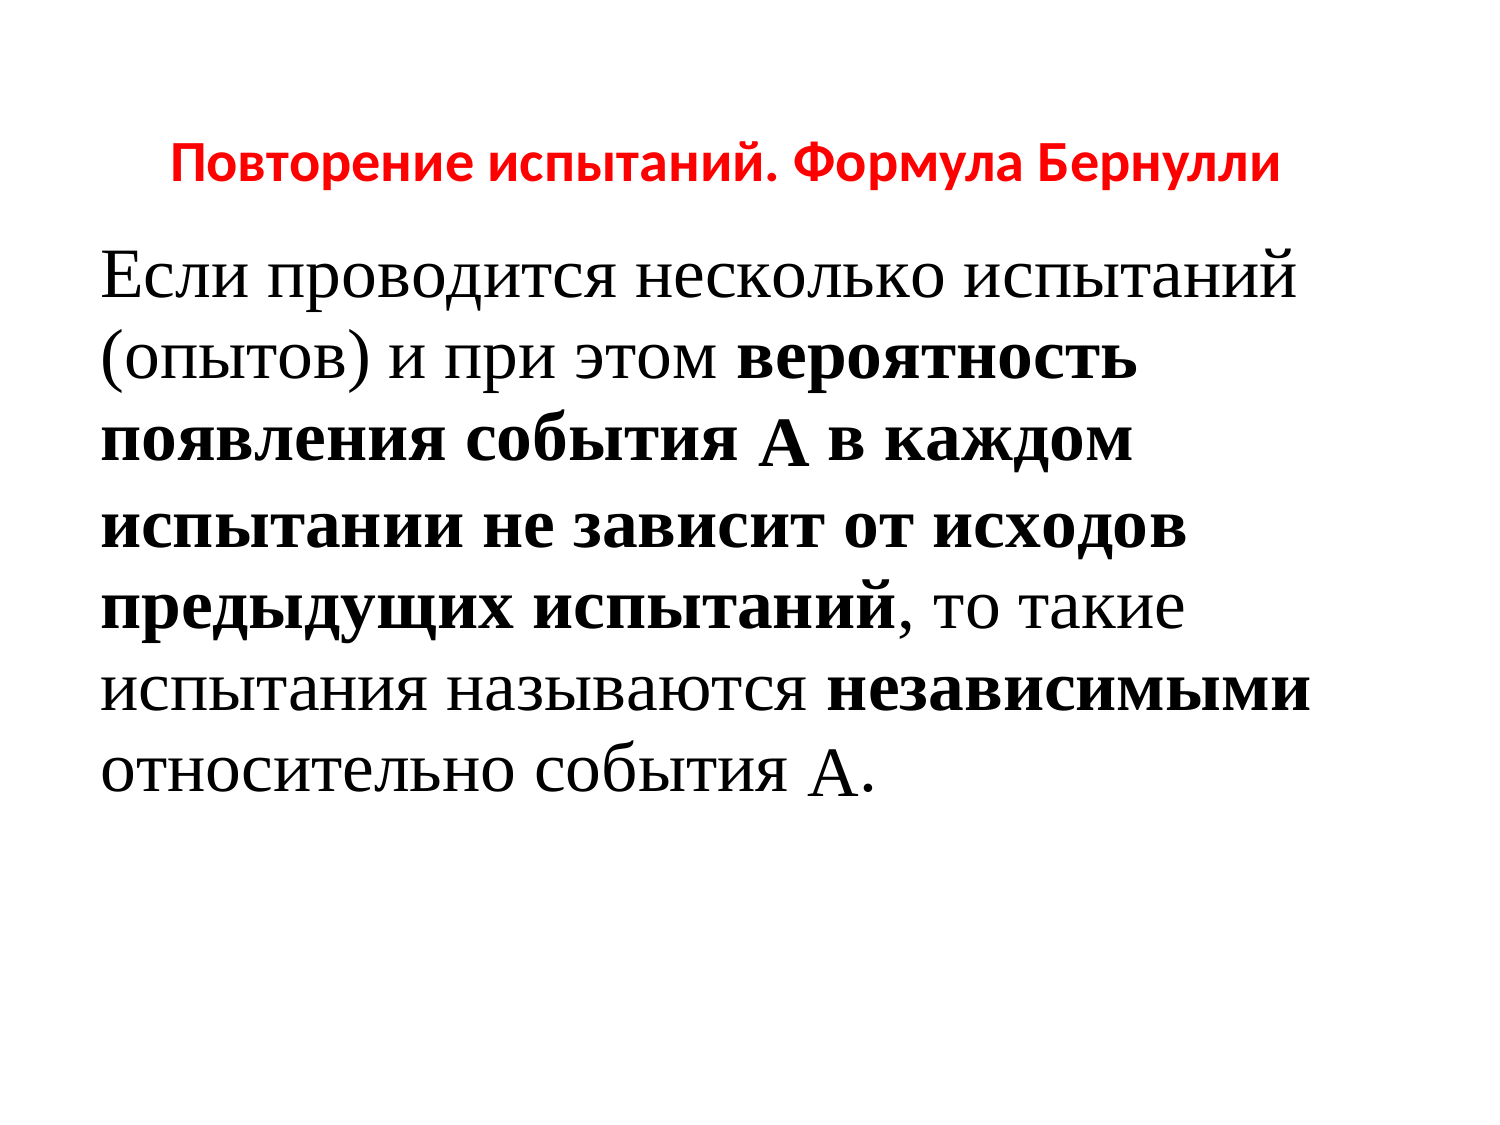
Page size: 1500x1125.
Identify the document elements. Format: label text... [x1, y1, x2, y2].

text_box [100, 231, 1370, 813]
title Повторение испытаний. Формула Бернулли [88, 37, 1364, 279]
